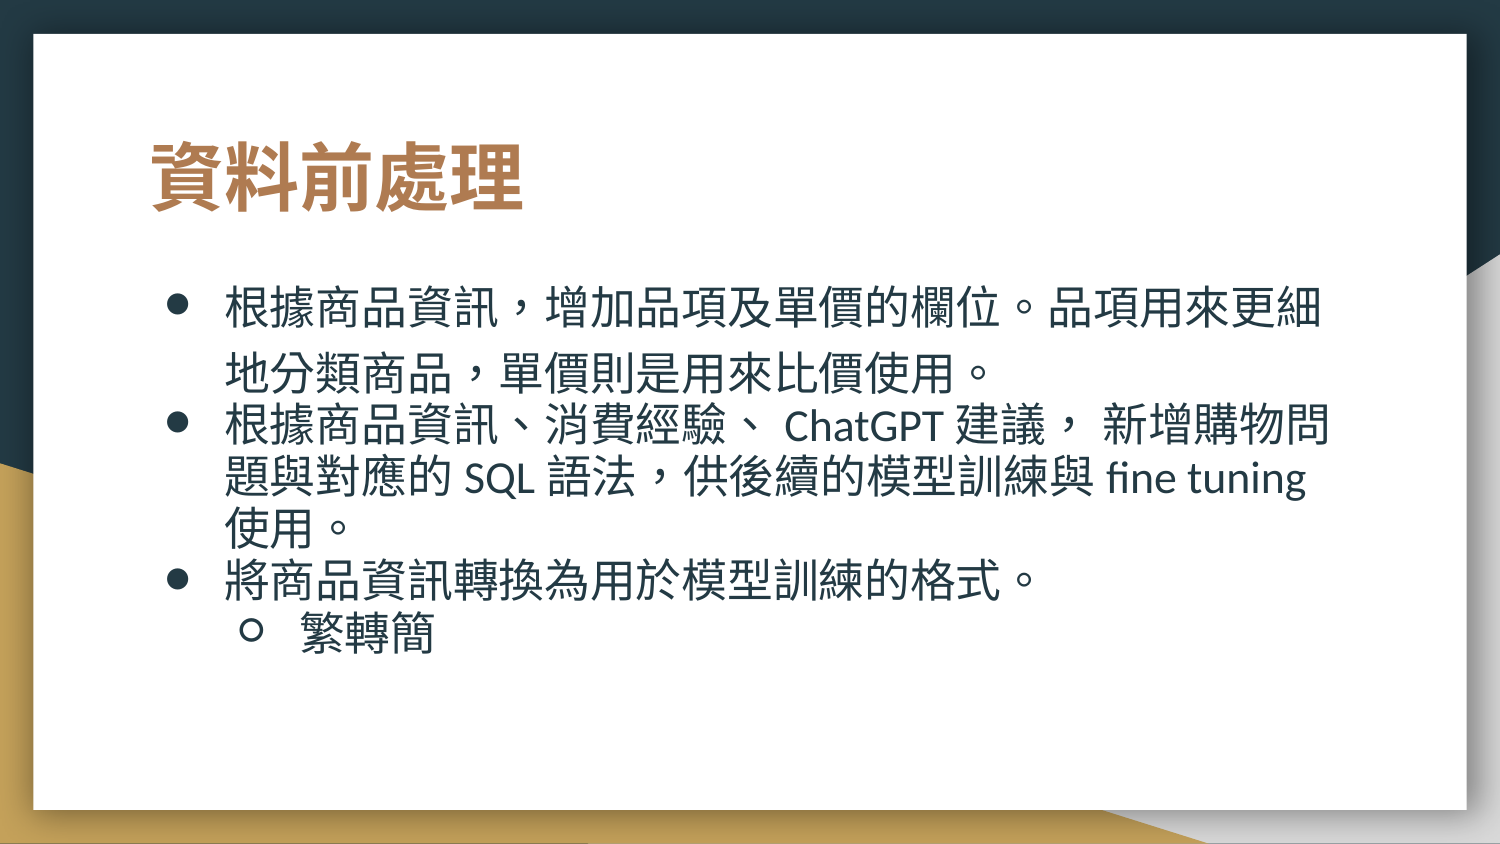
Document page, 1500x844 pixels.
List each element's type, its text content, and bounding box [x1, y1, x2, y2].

title 資料前處理 [134, 115, 1366, 252]
list 根據商品資訊，增加品項及單價的欄位。品項用來更細地分類商品，單價則是用來比價使用。 根據商品資訊、消費經驗、ChatGPT建議， 新增購物問題與對應的SQL語法，供後續的模型訓練與fine tuning使用。 將商品資訊轉換為用於模型訓練的格式。 繁轉簡 [134, 252, 1366, 740]
